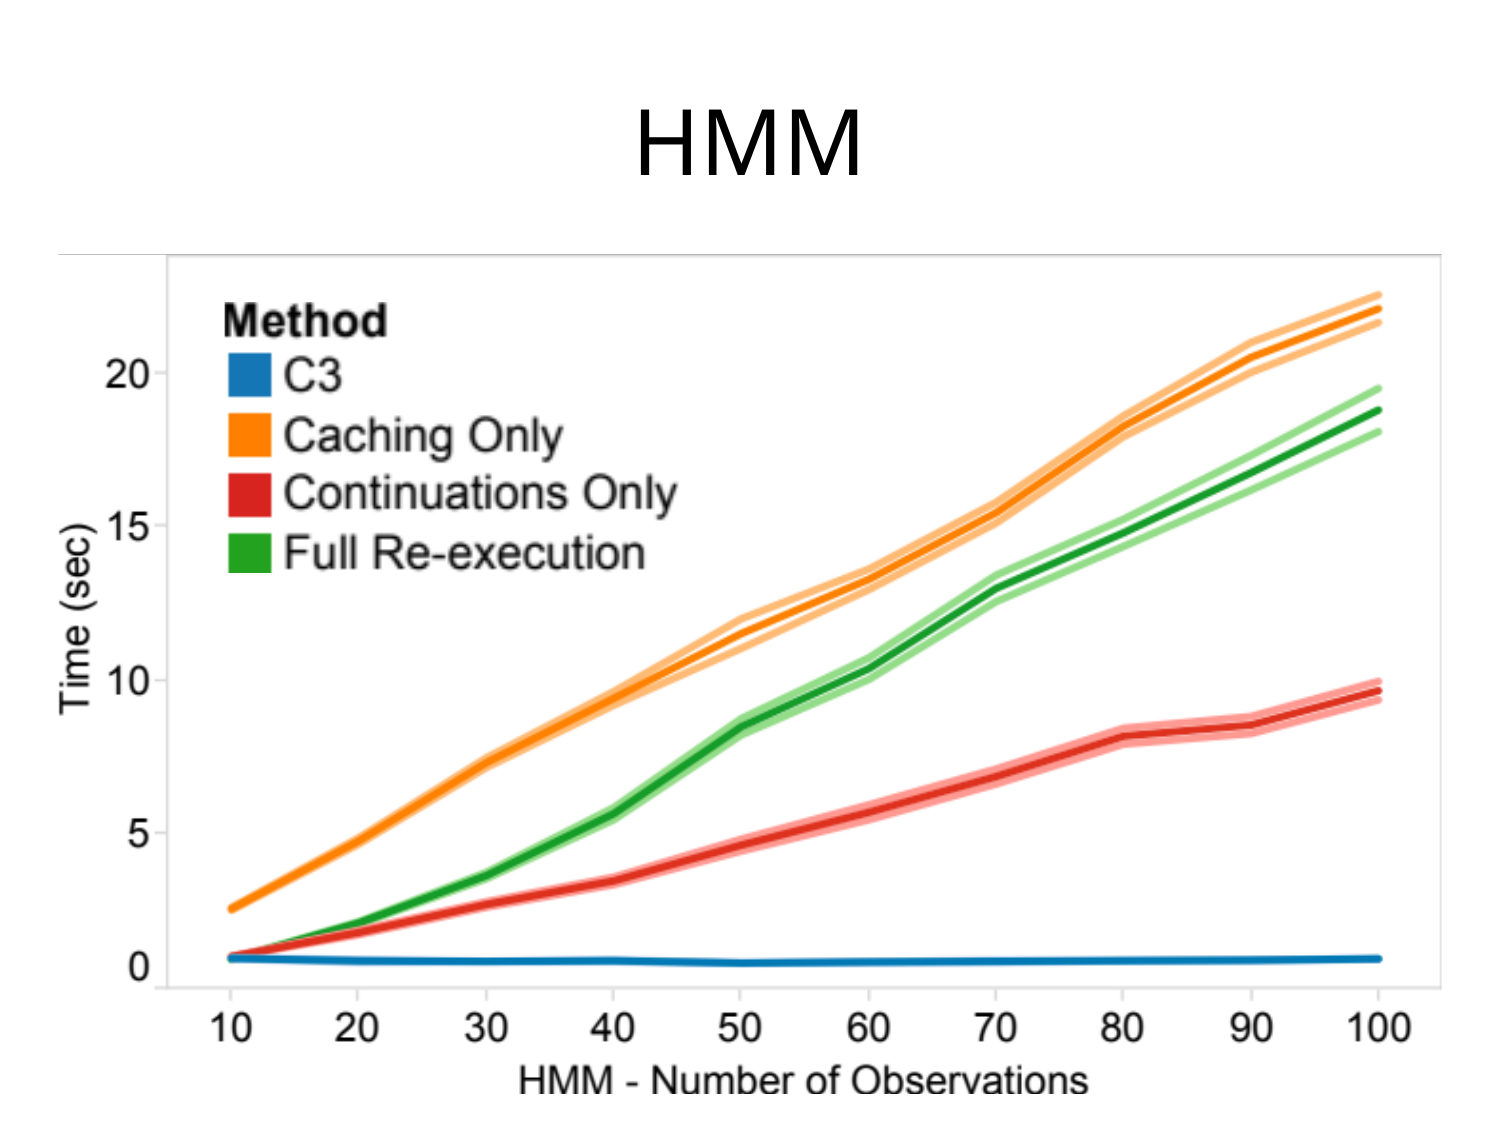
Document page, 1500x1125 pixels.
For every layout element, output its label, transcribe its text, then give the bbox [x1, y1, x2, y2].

picture [58, 253, 1442, 1094]
title HMM [75, 45, 1425, 233]
